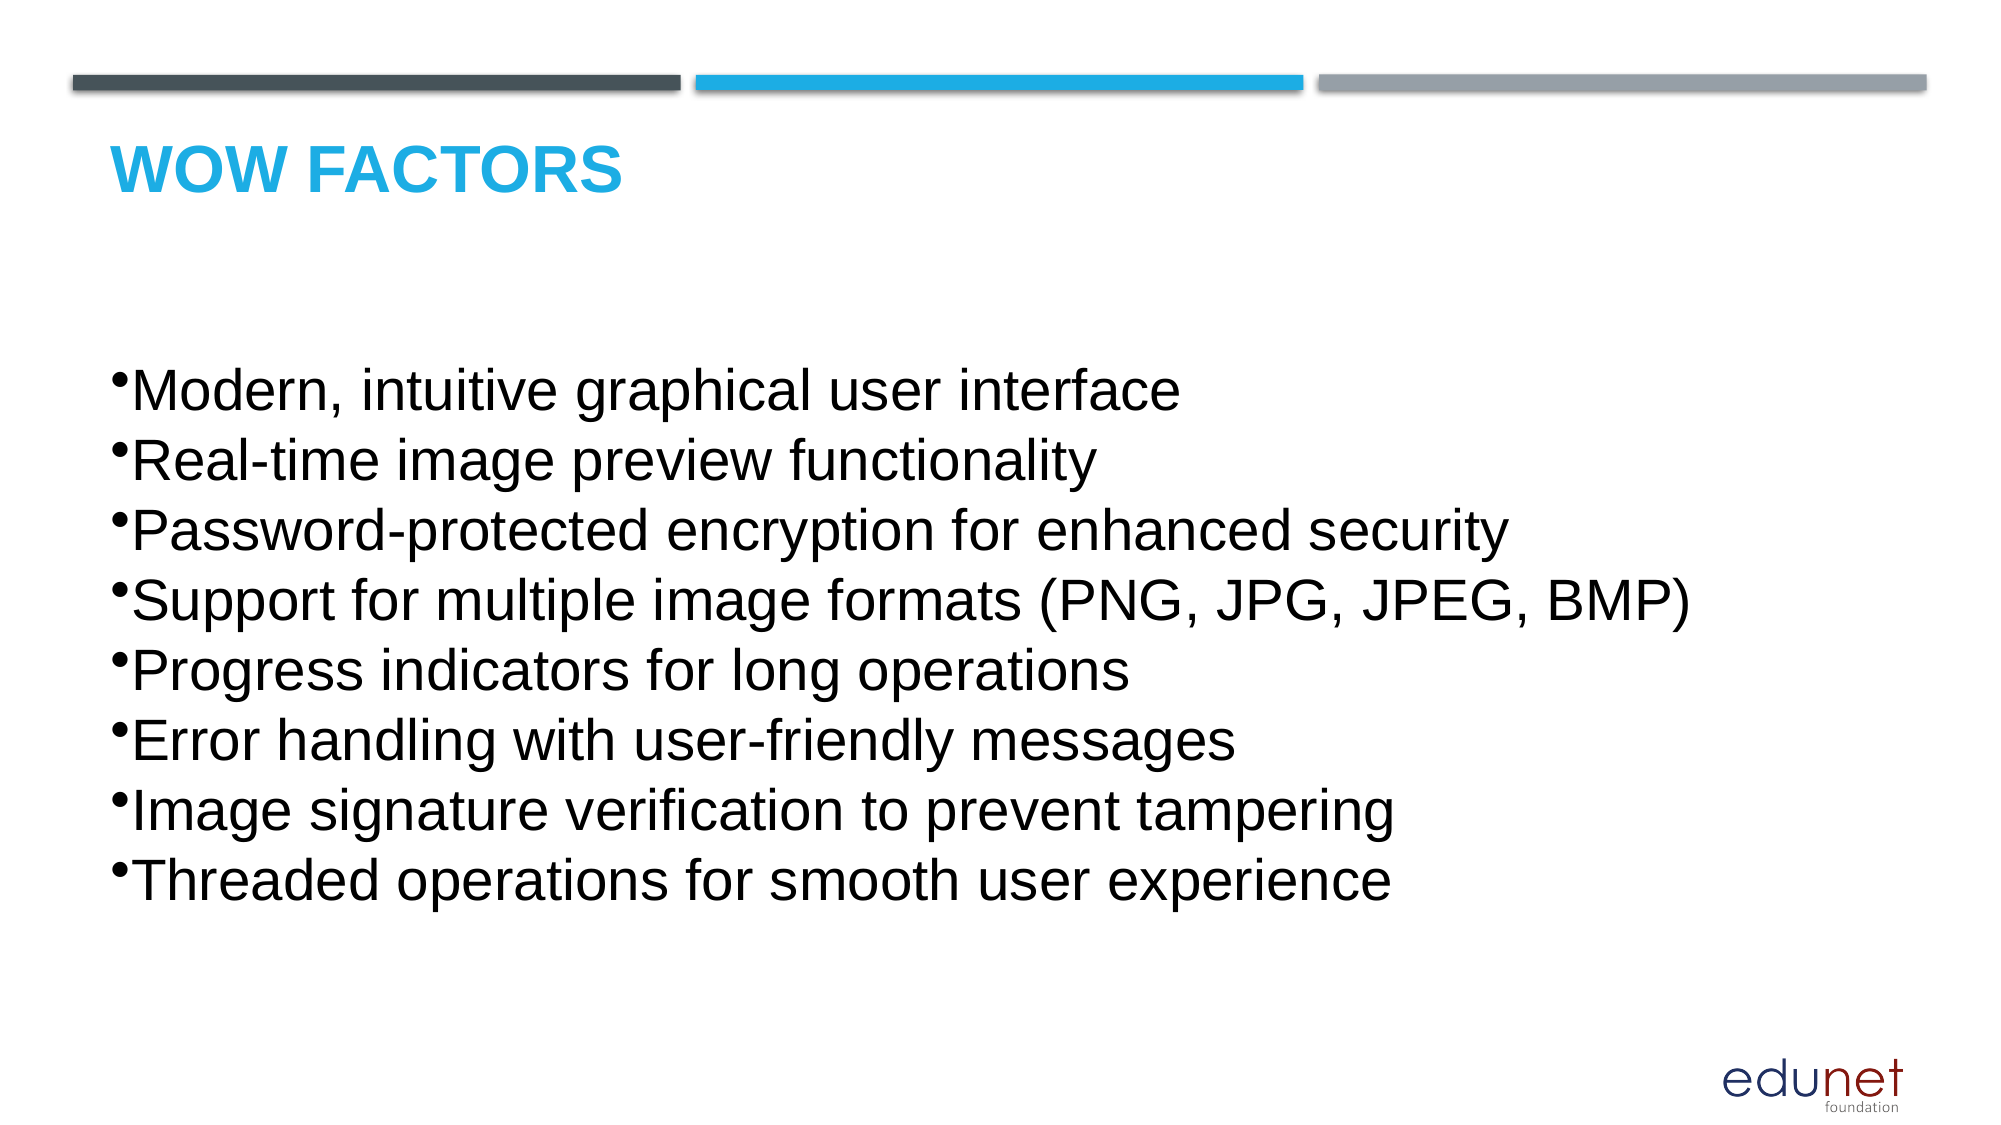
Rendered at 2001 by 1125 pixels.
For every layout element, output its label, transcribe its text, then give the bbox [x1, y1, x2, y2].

picture [1719, 1056, 1905, 1116]
title Wow factors [95, 126, 1905, 214]
list Modern, intuitive graphical user interface Real-time image preview functionality Password-protected encryption for enhanced security Support for multiple image formats (PNG, JPG, JPEG, BMP) Progress indicators for long operations Error handling with user-friendly messages Image signature verification to prevent tampering Threaded operations for smooth user experience [95, 270, 1741, 924]
